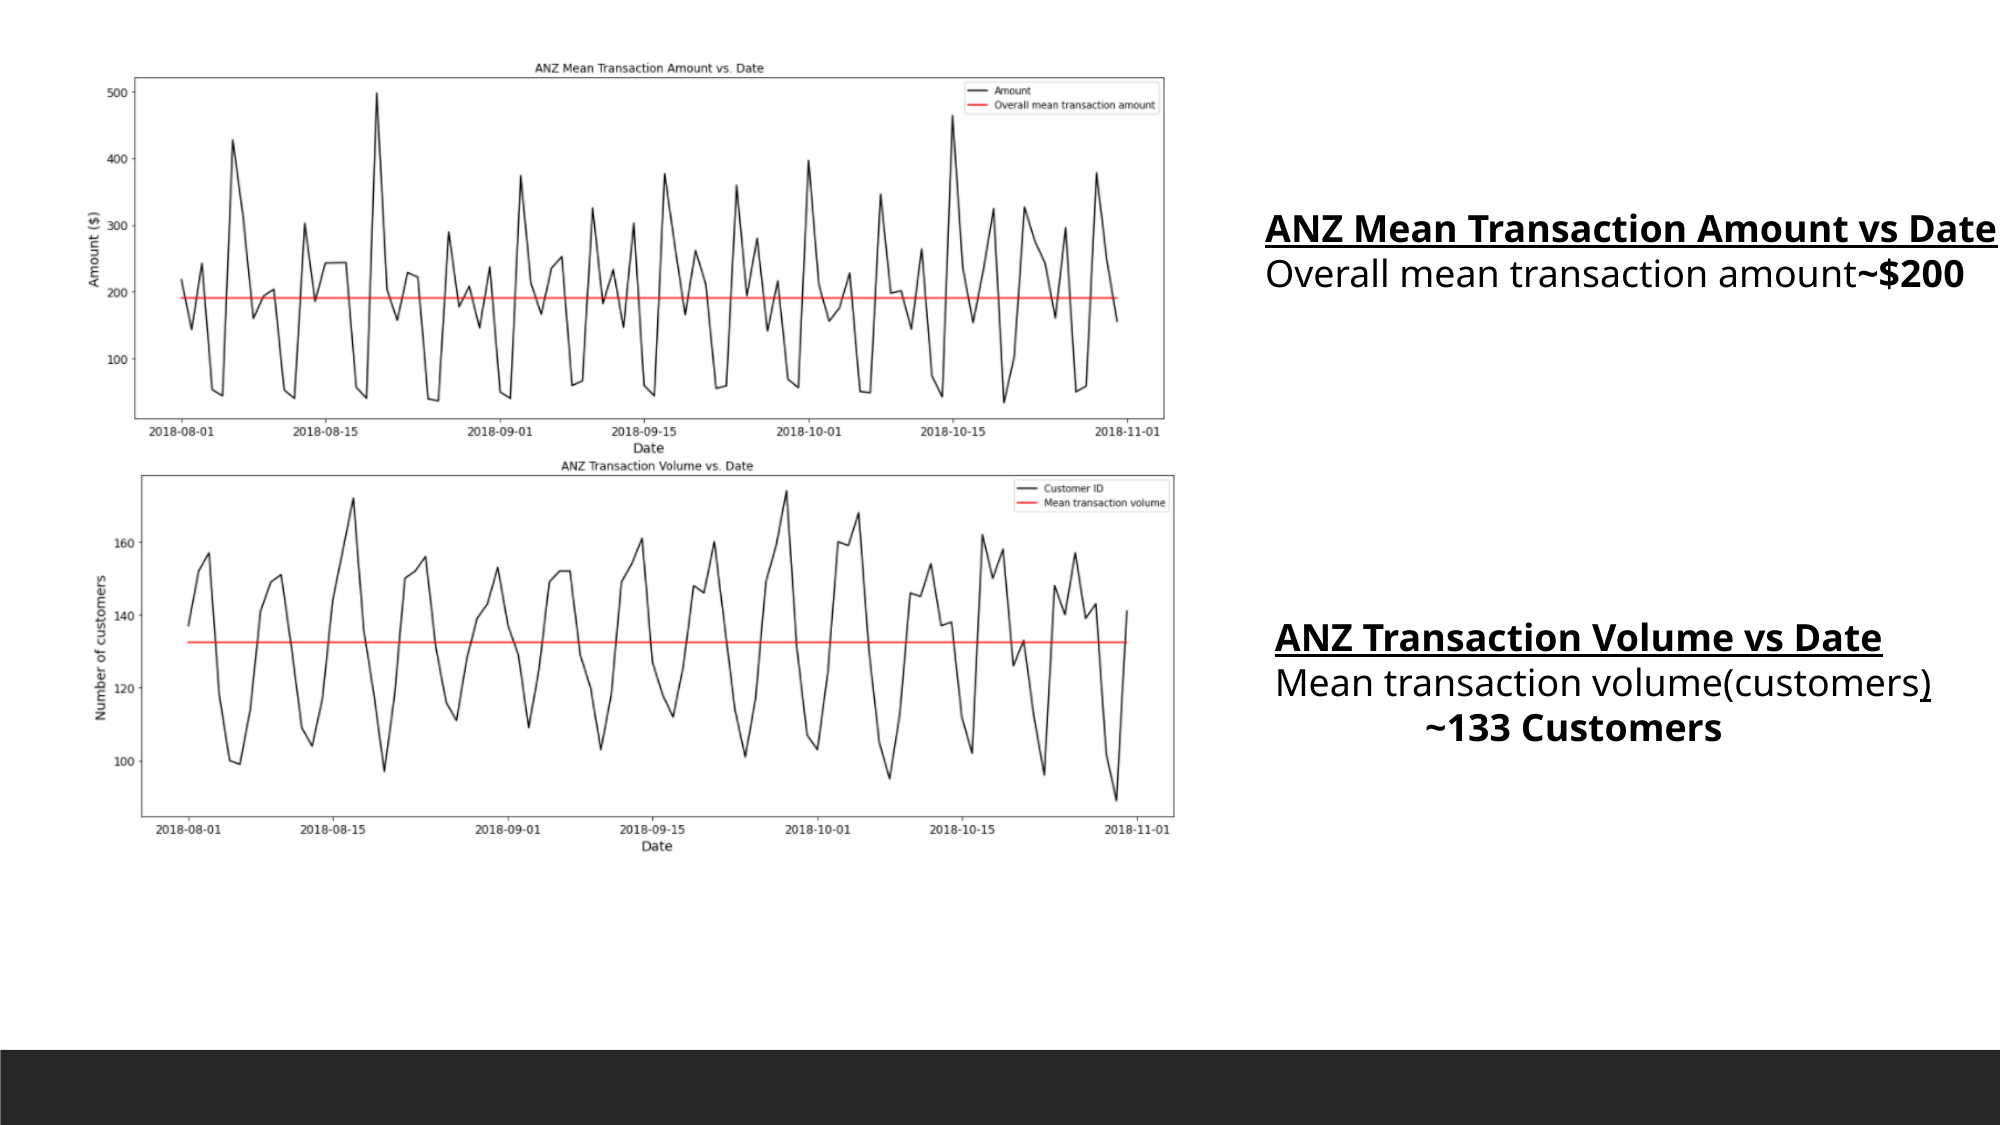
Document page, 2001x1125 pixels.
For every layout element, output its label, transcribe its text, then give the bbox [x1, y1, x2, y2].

picture [69, 455, 1189, 864]
text_box ANZ Transaction Volume vs Date Mean transaction volume(customers) ~133 Customers [1260, 606, 1947, 757]
text_box ANZ Mean Transaction Amount vs Date Overall mean transaction amount~$200 [1250, 197, 2000, 303]
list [69, 55, 1189, 455]
